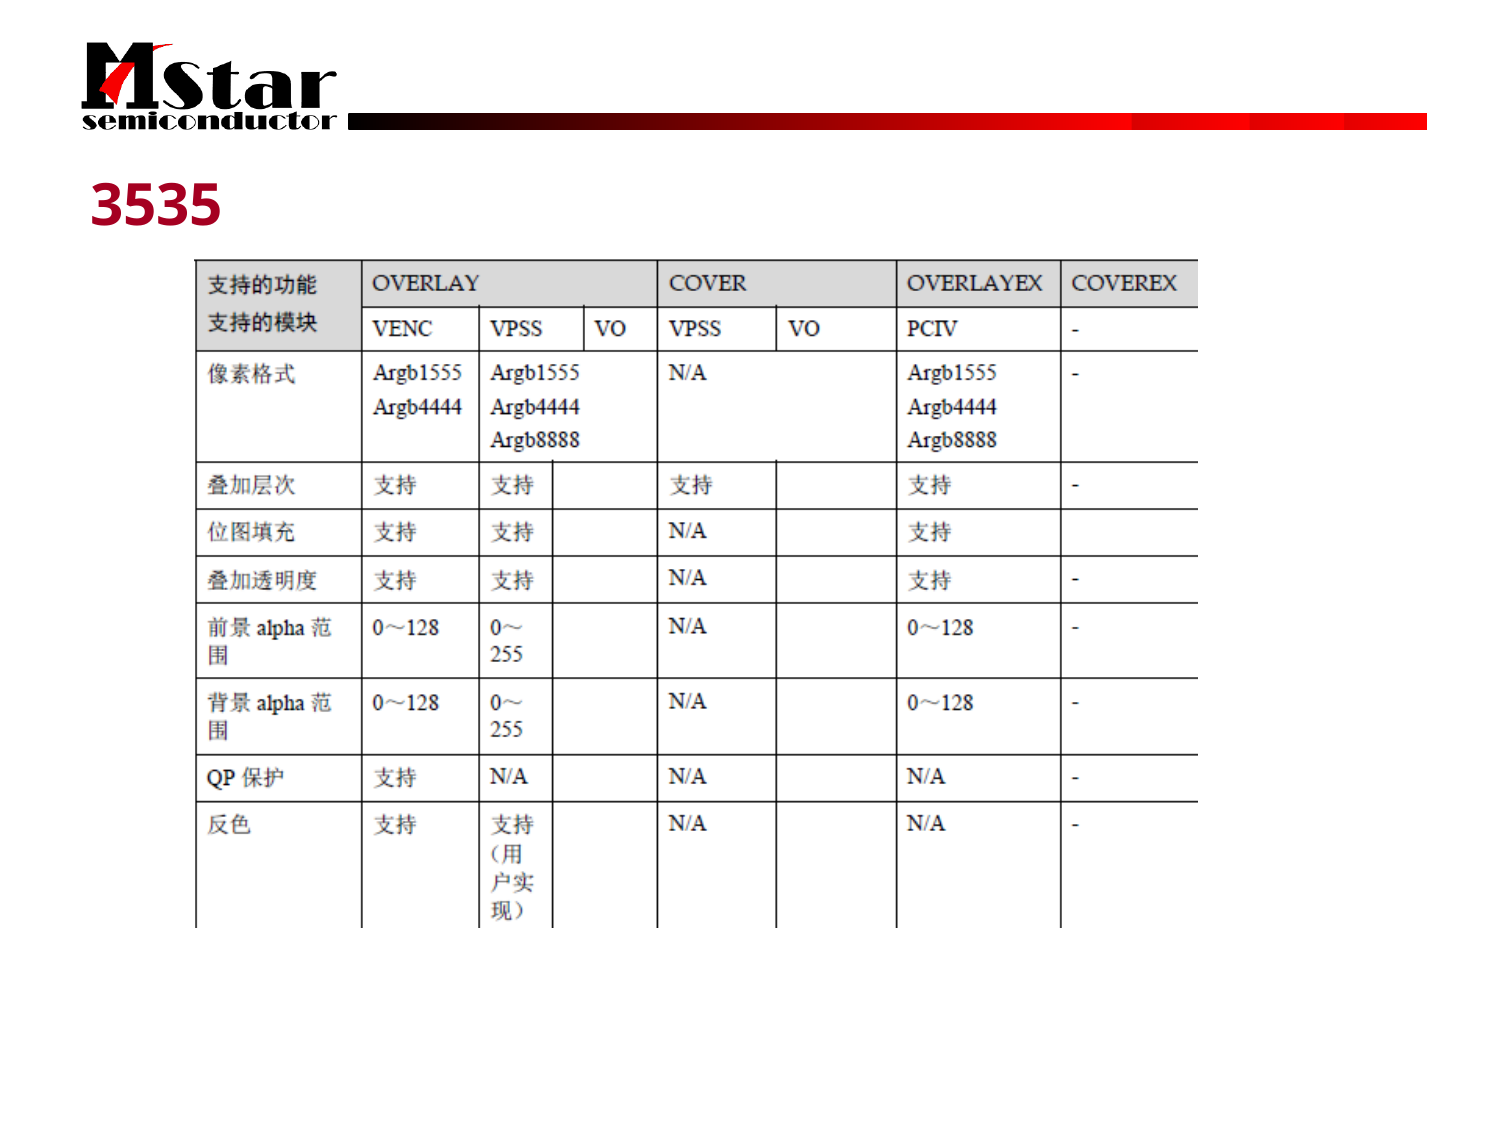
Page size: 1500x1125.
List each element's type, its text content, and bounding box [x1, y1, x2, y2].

picture [76, 34, 346, 138]
title 3535 [74, 160, 1426, 244]
picture [194, 255, 1199, 928]
